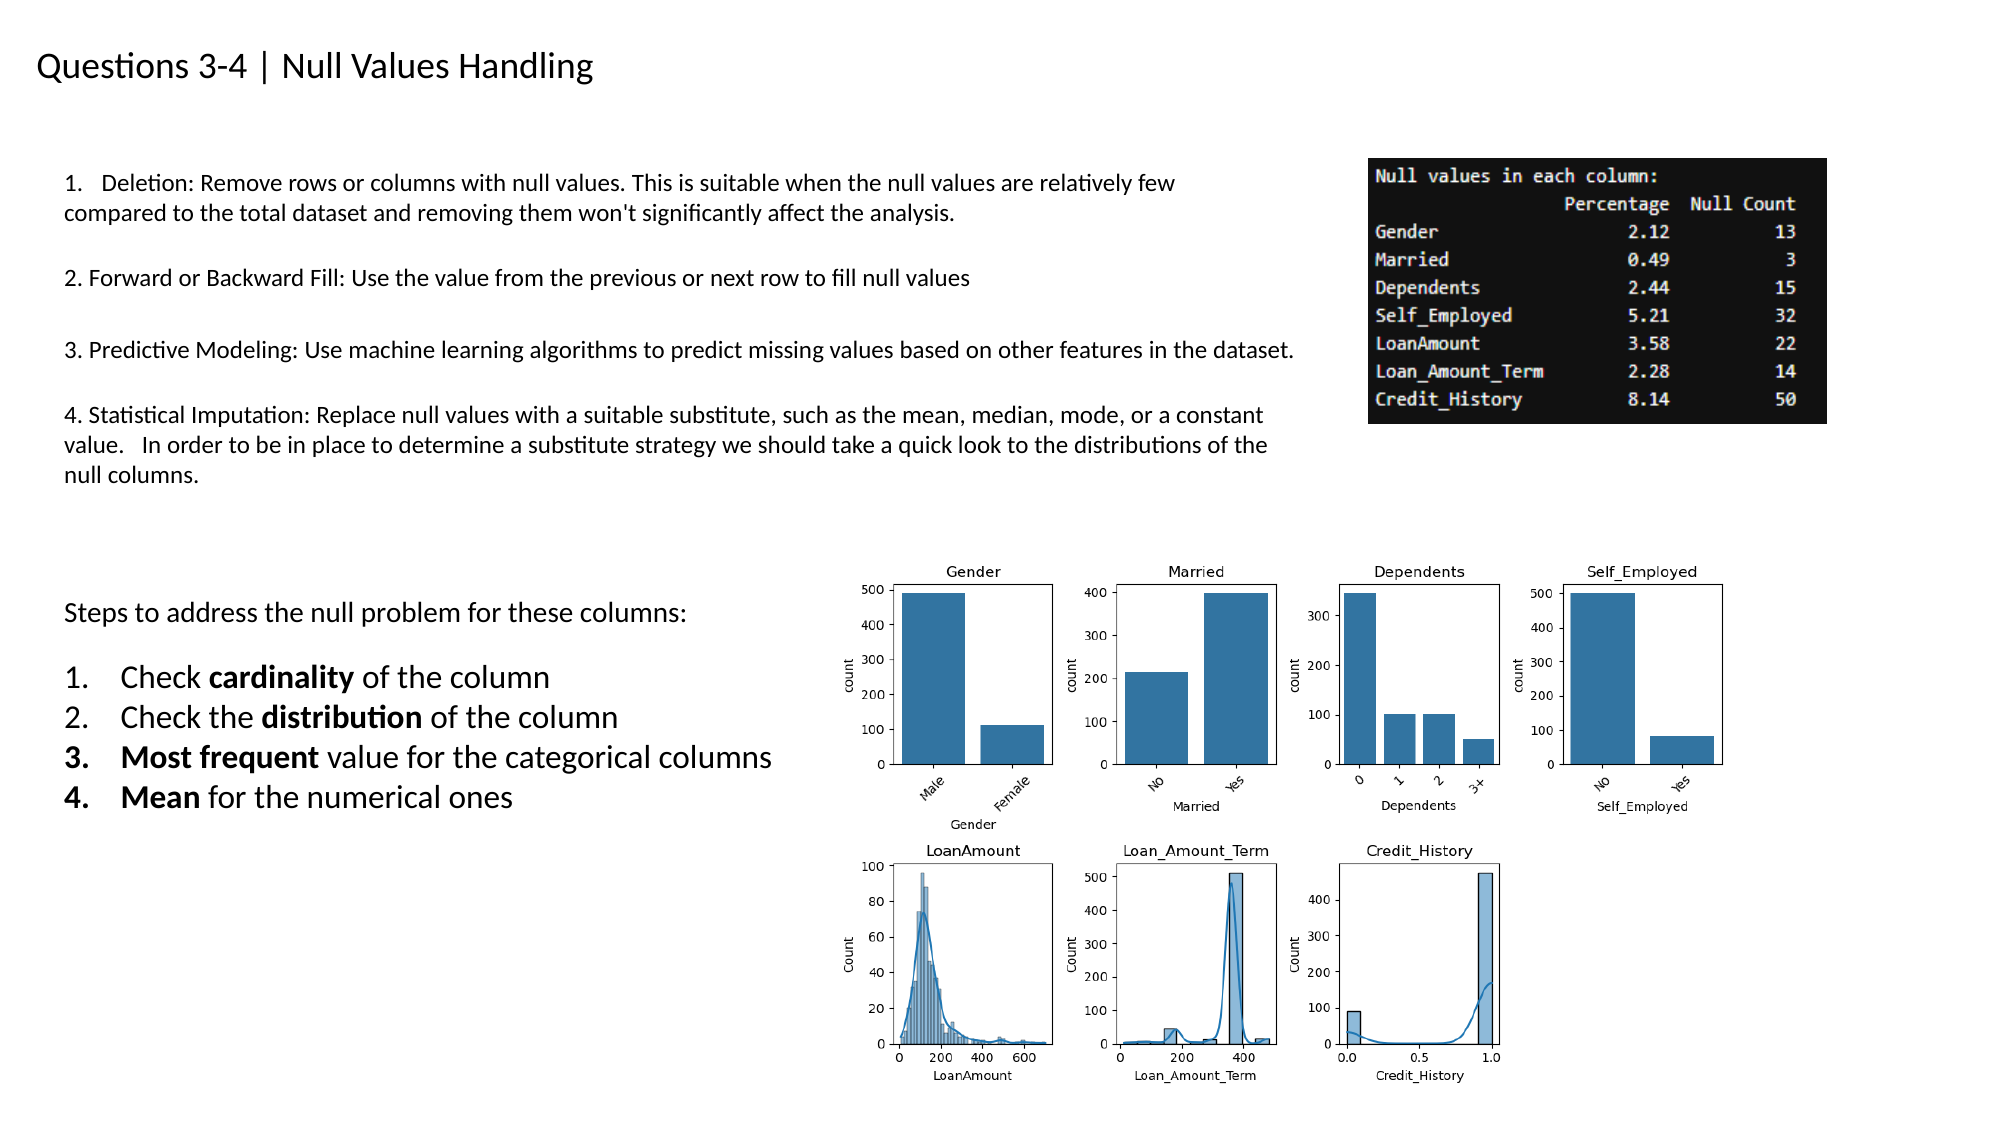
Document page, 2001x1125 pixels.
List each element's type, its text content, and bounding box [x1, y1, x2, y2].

text_box Deletion: Remove rows or columns with null values. This is suitable when the null values are relatively few compared to the total dataset and removing them won't significantly affect the analysis. [49, 158, 1368, 234]
text_box Steps to address the null problem for these columns: [49, 586, 836, 636]
text_box Check cardinality of the column Check the distribution of the column Most frequent value for the categorical columns Mean for the numerical ones [49, 648, 797, 823]
text_box 2. Forward or Backward Fill: Use the value from the previous or next row to fill null values [49, 253, 1021, 299]
text_box 4. Statistical Imputation: Replace null values with a suitable substitute, such as the mean, median, mode, or a constant value. In order to be in place to determine a substitute strategy we should take a quick look to the distributions of the null columns. [49, 391, 1318, 496]
picture [1368, 158, 1827, 424]
picture [836, 562, 1725, 1087]
text_box 3. Predictive Modeling: Use machine learning algorithms to predict missing values based on other features in the dataset. [49, 325, 1368, 371]
text_box Questions 3-4 | Null Values Handling [21, 33, 1018, 94]
